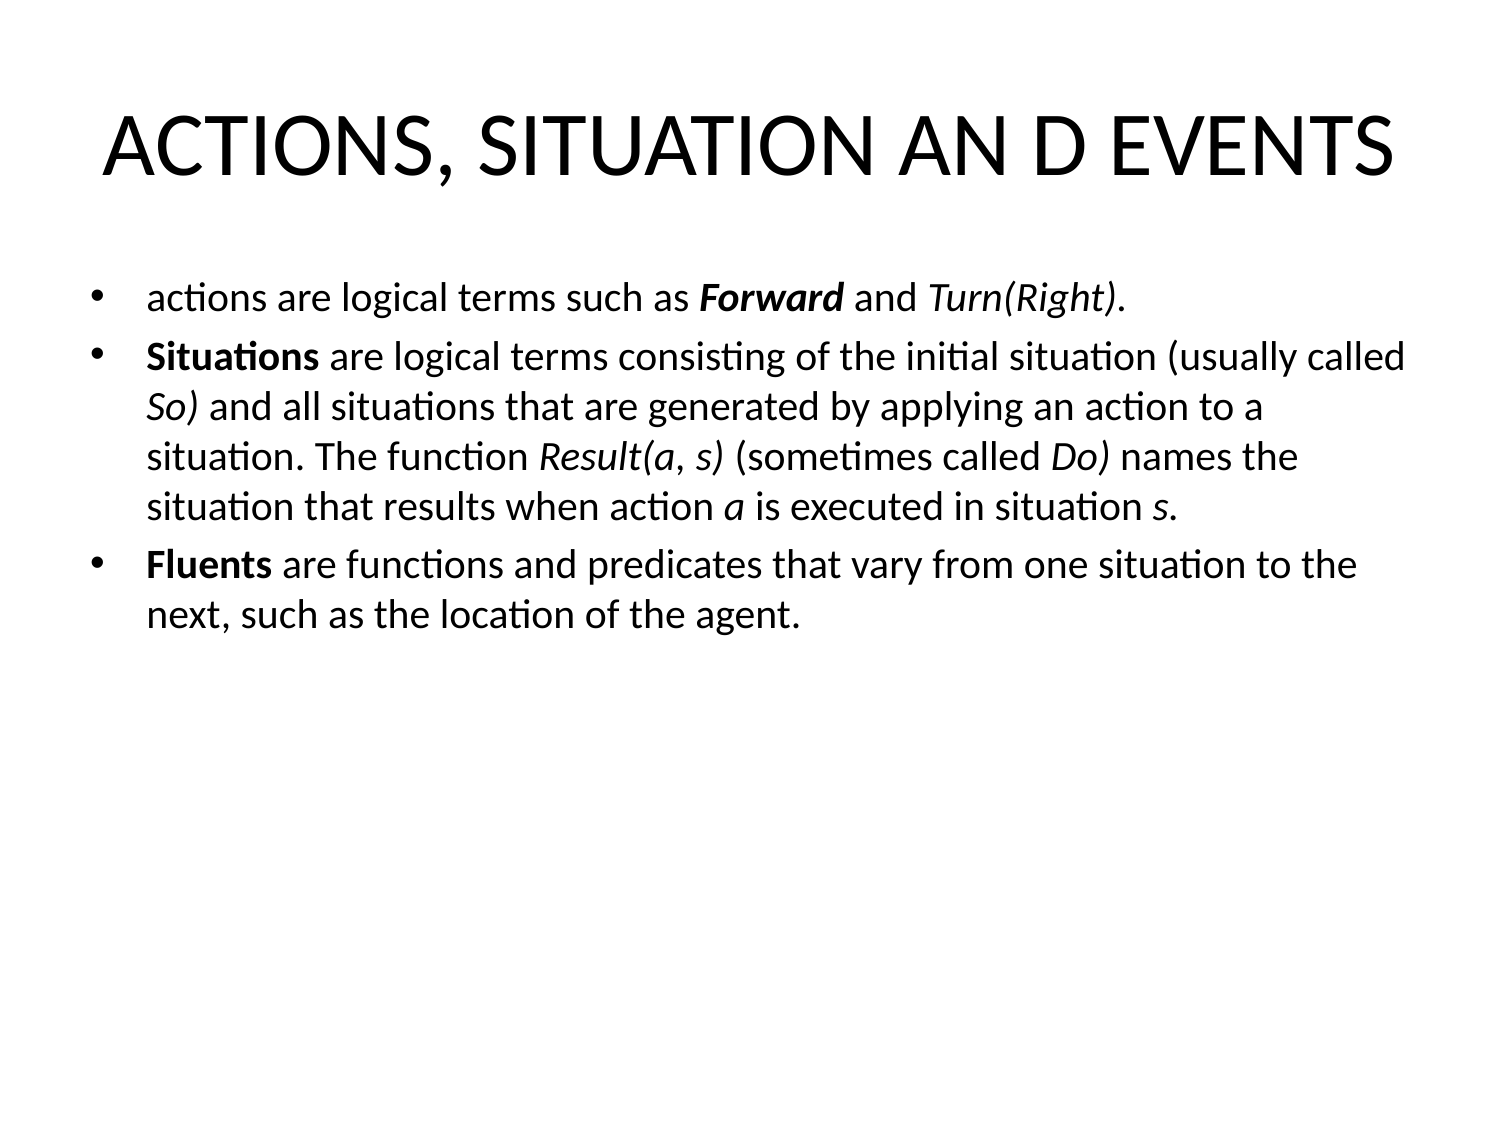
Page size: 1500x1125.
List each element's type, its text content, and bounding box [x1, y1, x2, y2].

title ACTIONS, SITUATION AN D EVENTS [75, 45, 1425, 233]
list actions are logical terms such as Forward and Turn(Right). Situations are logical terms consisting of the initial situation (usually called So) and all situations that are generated by applying an action to a situation. The function Result(a, s) (sometimes called Do) names the situation that results when action a is executed in situation s. Fluents are functions and predicates that vary from one situation to the next, such as the location of the agent. [75, 262, 1425, 1005]
